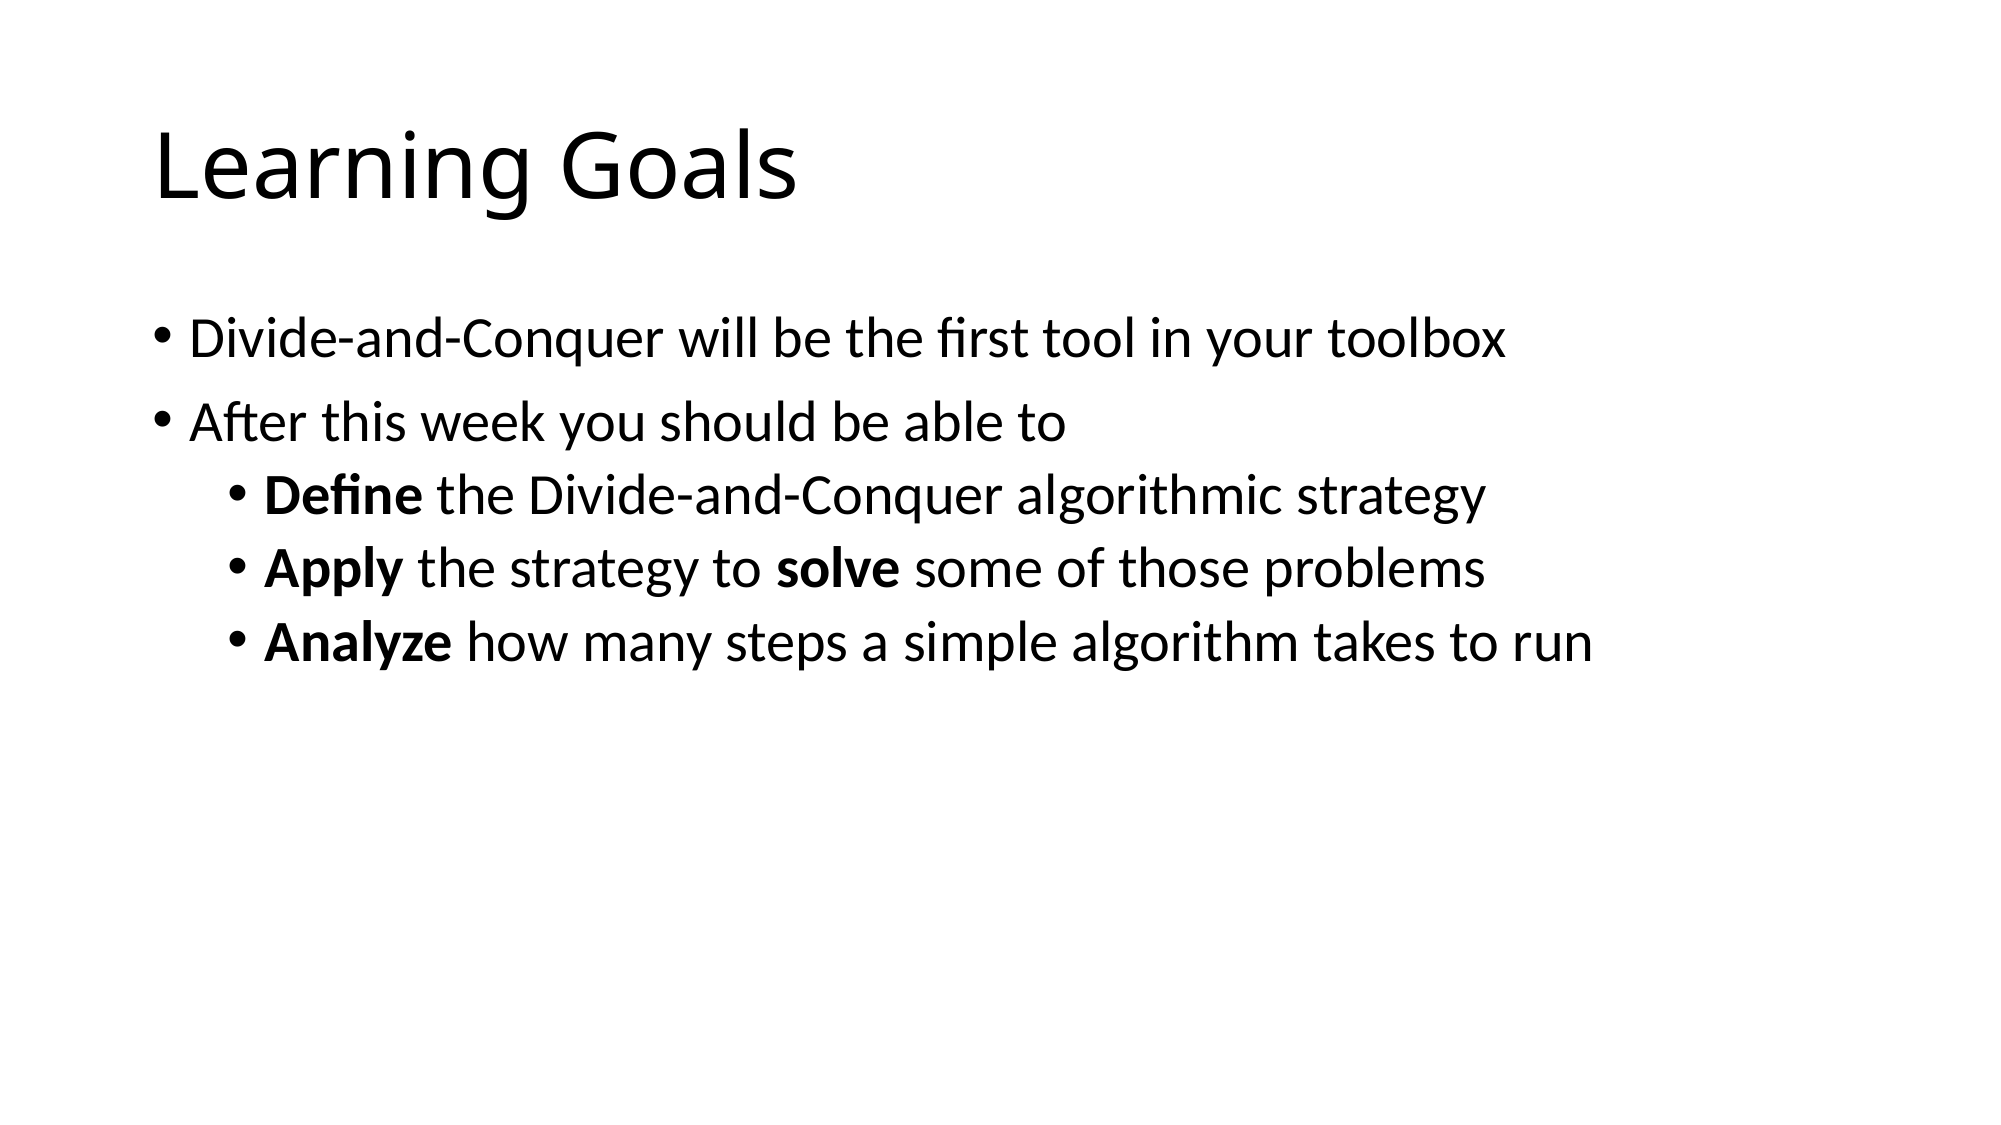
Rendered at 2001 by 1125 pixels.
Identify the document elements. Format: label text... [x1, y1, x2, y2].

title Learning Goals [137, 59, 1863, 278]
list Divide-and-Conquer will be the first tool in your toolbox After this week you should be able to Define the Divide-and-Conquer algorithmic strategy Apply the strategy to solve some of those problems Analyze how many steps a simple algorithm takes to run [137, 299, 1863, 1014]
